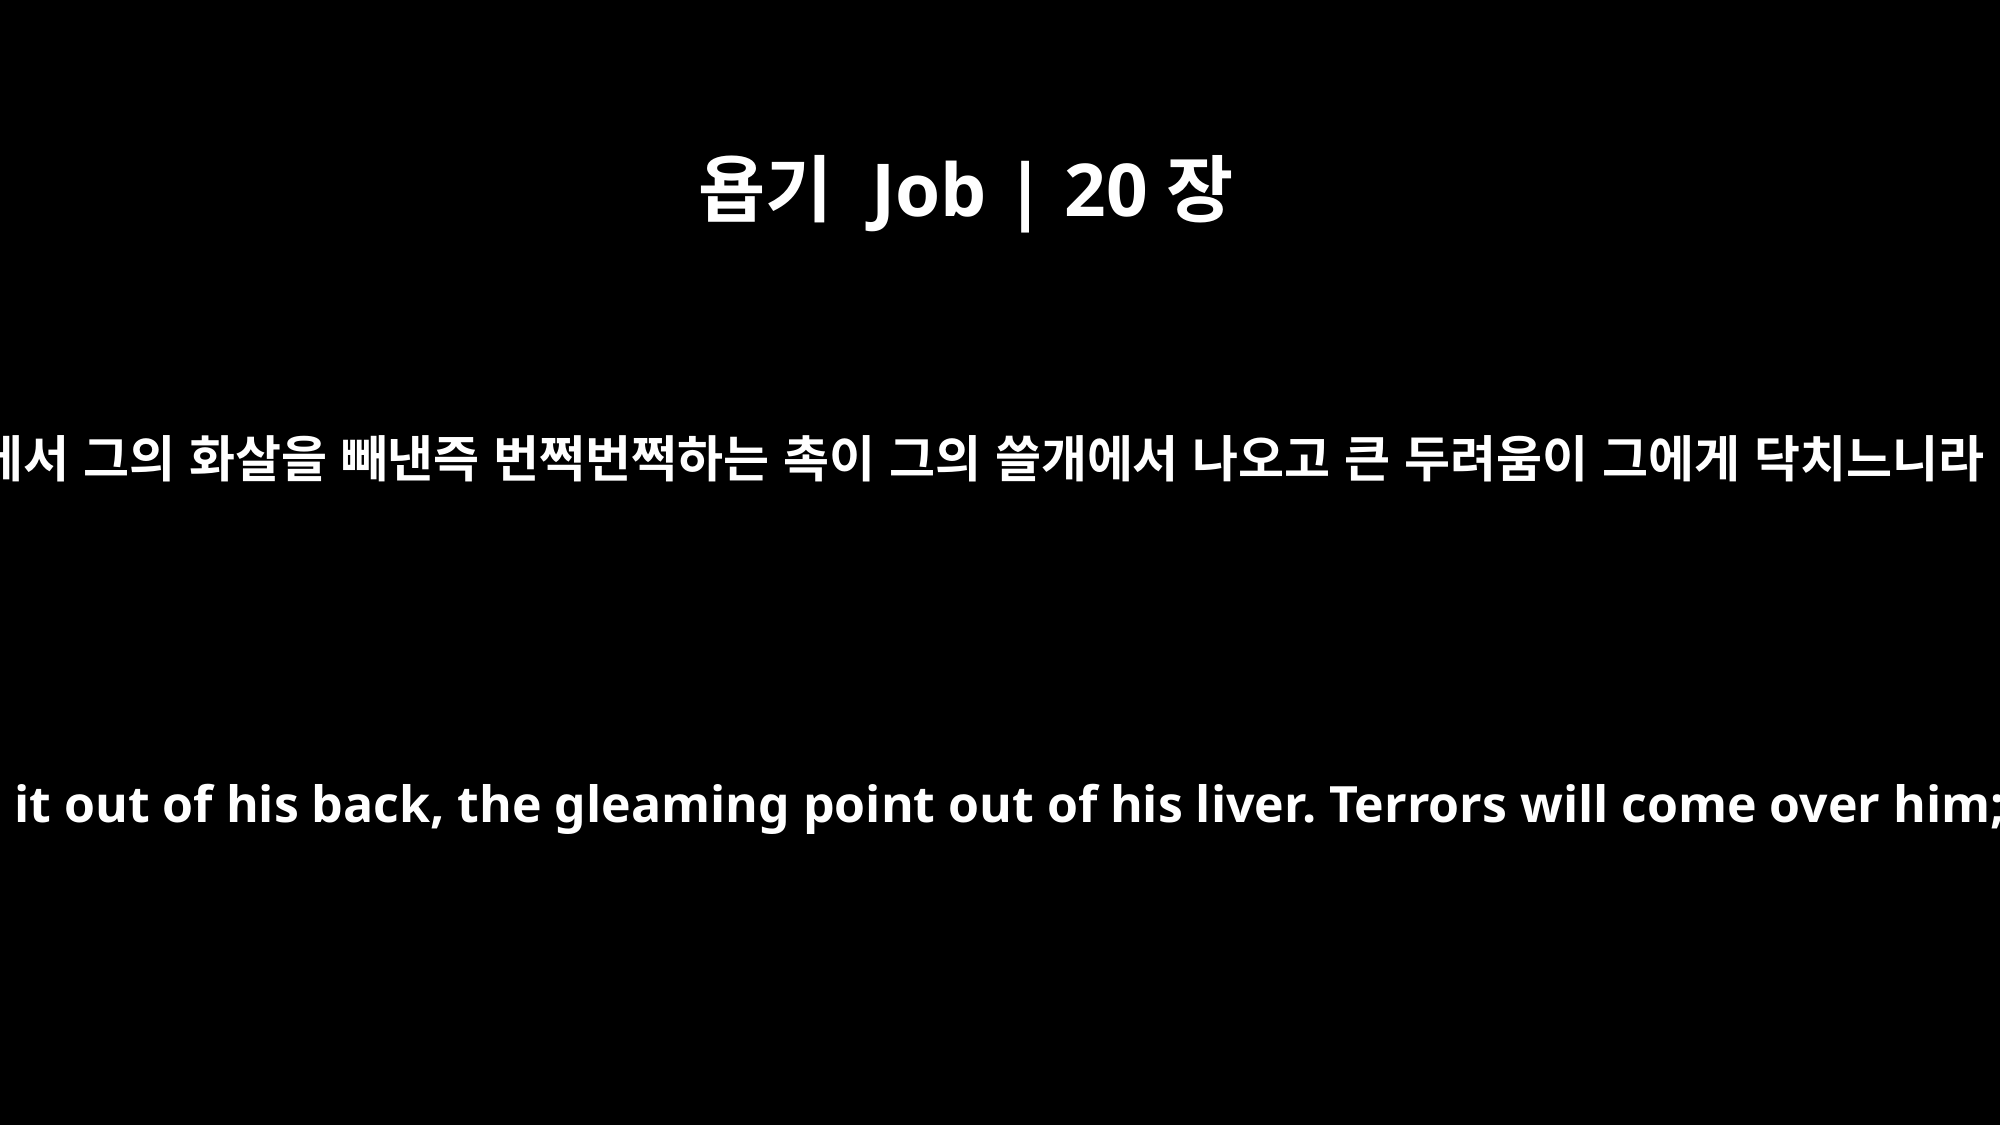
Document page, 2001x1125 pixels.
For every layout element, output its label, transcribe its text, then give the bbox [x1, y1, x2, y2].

text_box He pulls it out of his back, the gleaming point out of his liver. Terrors will come over him; [0, 764, 2000, 840]
text_box 욥기 Job | 20장 [683, 136, 1249, 239]
text_box 25 몸에서 그의 화살을 빼낸즉 번쩍번쩍하는 촉이 그의 쓸개에서 나오고 큰 두려움이 그에게 닥치느니라 [0, 359, 2000, 495]
